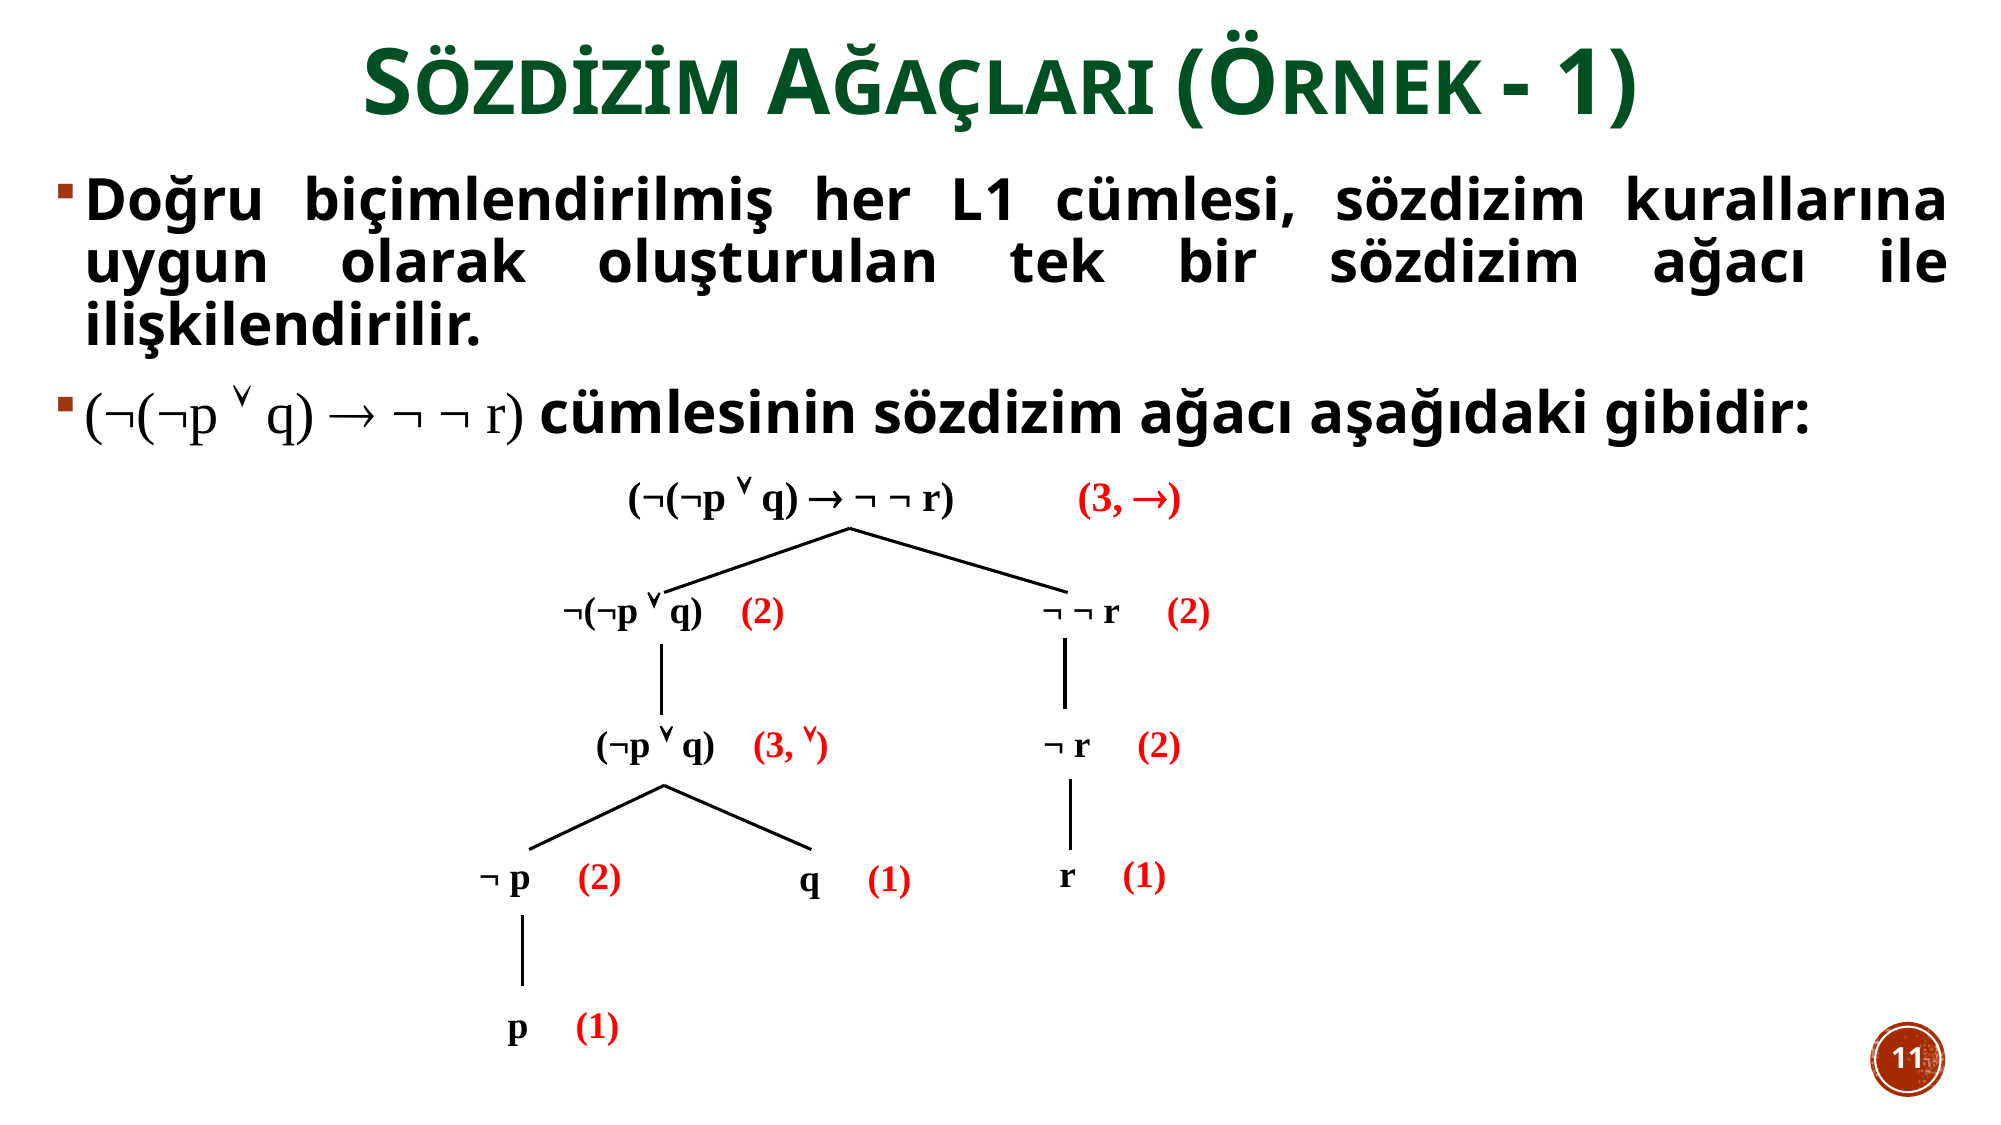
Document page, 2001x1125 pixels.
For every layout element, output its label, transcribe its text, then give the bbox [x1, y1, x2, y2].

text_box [667, 788, 809, 847]
text_box ¬ r (2) [1028, 712, 1197, 773]
list Doğru biçimlendirilmiş her L1 cümlesi, sözdizim kurallarına uygun olarak oluşturulan tek bir sözdizim ağacı ile ilişkilendirilir. (¬(¬p  q)  ¬ ¬ r) cümlesinin sözdizim ağacı aşağıdaki gibidir: [39, 162, 1964, 1082]
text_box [852, 530, 1066, 591]
slide_number 11 [1855, 1028, 1961, 1089]
title sözdizim ağaçları (örnek - 1) [175, 42, 1826, 129]
text_box r (1) [1044, 842, 1182, 903]
text_box (¬p  q) (3, ) [581, 712, 844, 773]
text_box (¬(¬p  q)  ¬ ¬ r) (3, ) [567, 462, 1197, 528]
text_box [531, 788, 662, 847]
text_box q (1) [784, 846, 927, 907]
text_box ¬(¬p  q) (2) [547, 578, 800, 639]
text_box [666, 530, 847, 590]
text_box ¬ ¬ r (2) [1027, 578, 1226, 639]
text_box p (1) [492, 994, 635, 1054]
text_box ¬ p (2) [464, 844, 637, 905]
